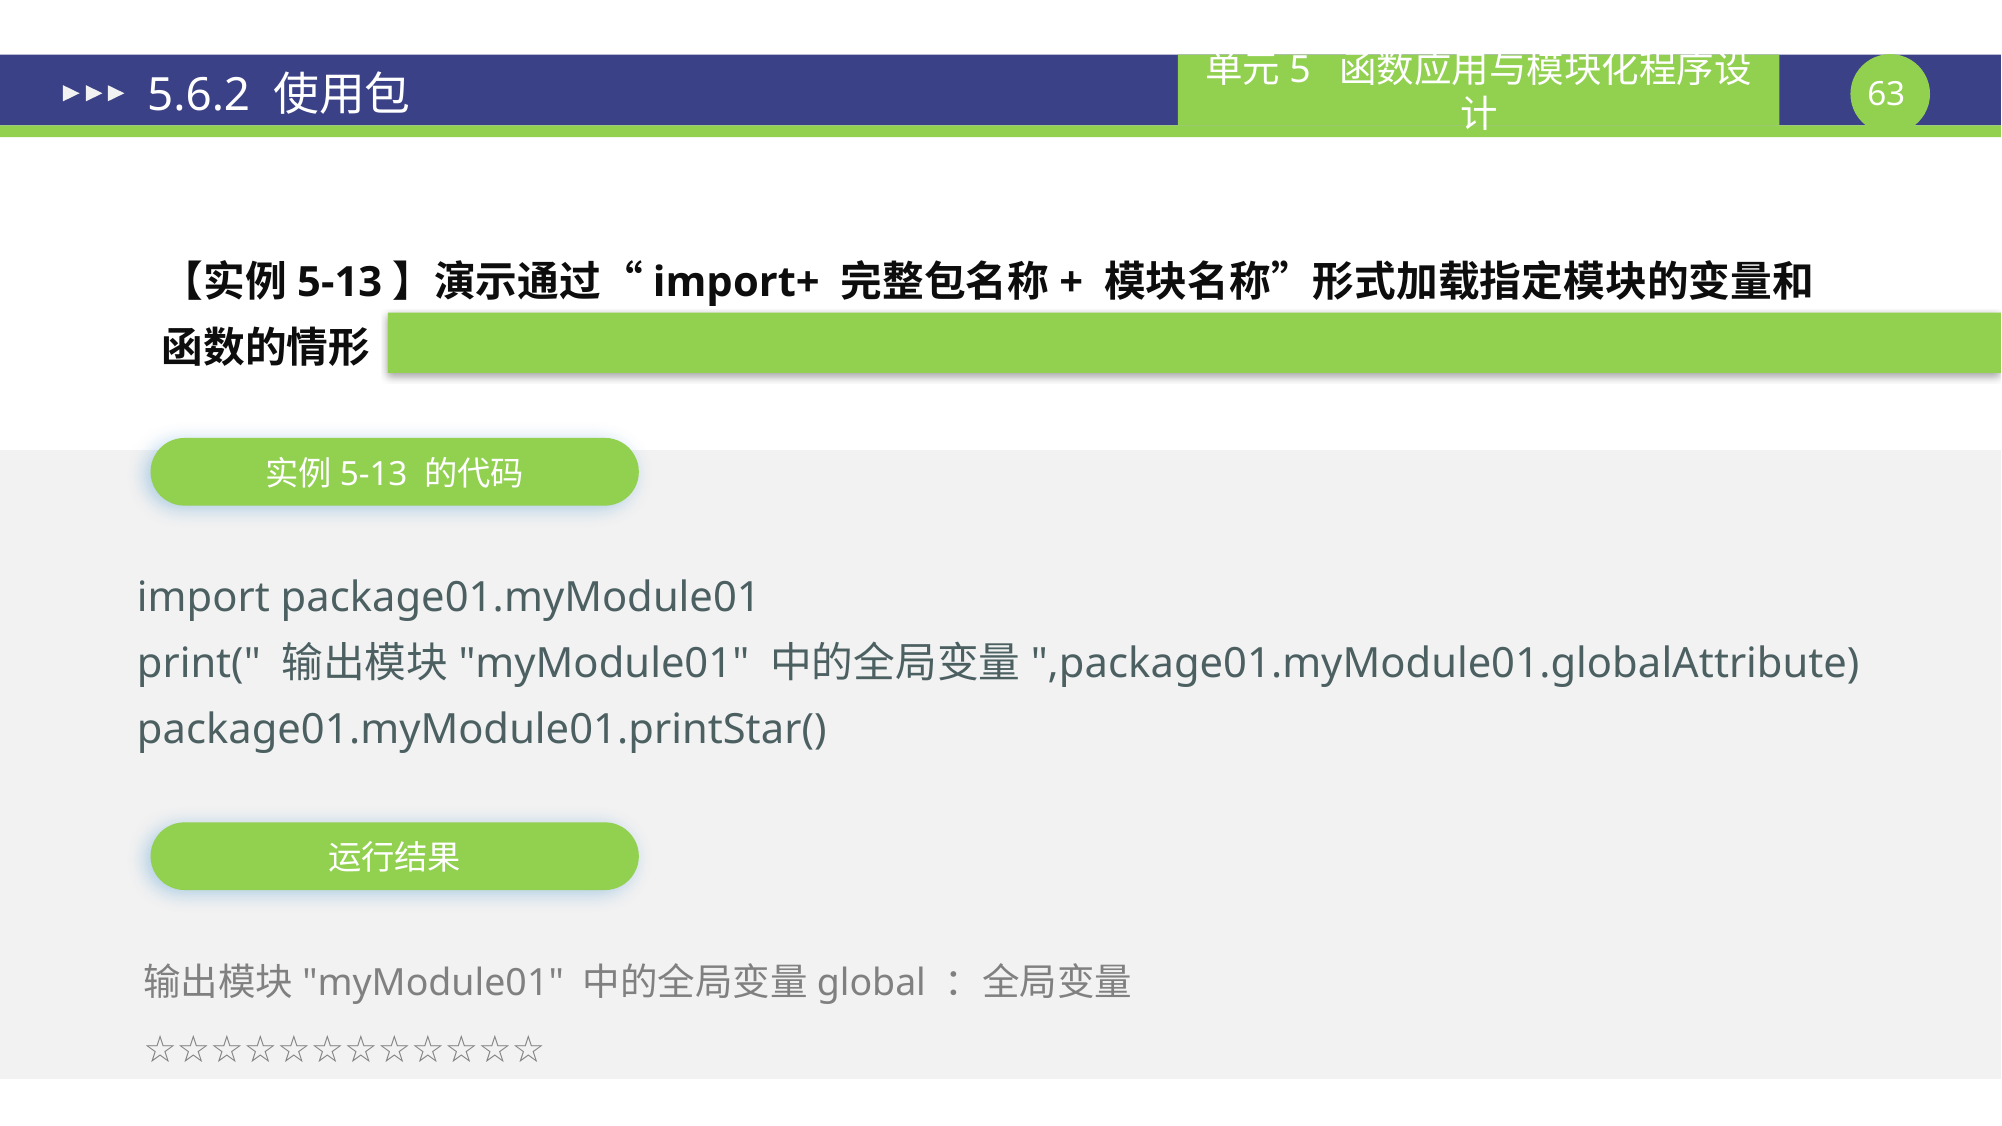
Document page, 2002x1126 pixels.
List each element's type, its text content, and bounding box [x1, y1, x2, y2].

text_box 【实例5-13】演示通过“import+ 完整包名称+ 模块名称”形式加载指定模块的变量和 函数的情形 [71, 231, 1888, 378]
text_box [0, 448, 2001, 1081]
text_box 输出模块"myModule01" 中的全局变量global ：全局变量 ☆☆☆☆☆☆☆☆☆☆☆☆ [128, 927, 1726, 1078]
title 5.6.2 使用包 [127, 59, 1207, 126]
text_box 实例5-13 的代码 [150, 437, 639, 506]
text_box import package01.myModule01 print(" 输出模块"myModule01" 中的全局变量",package01.myModule01.globalAttribute) package01.myModule01.printStar() [47, 430, 1938, 760]
text_box 运行结果 [150, 822, 639, 891]
text_box [1888, 312, 2001, 374]
